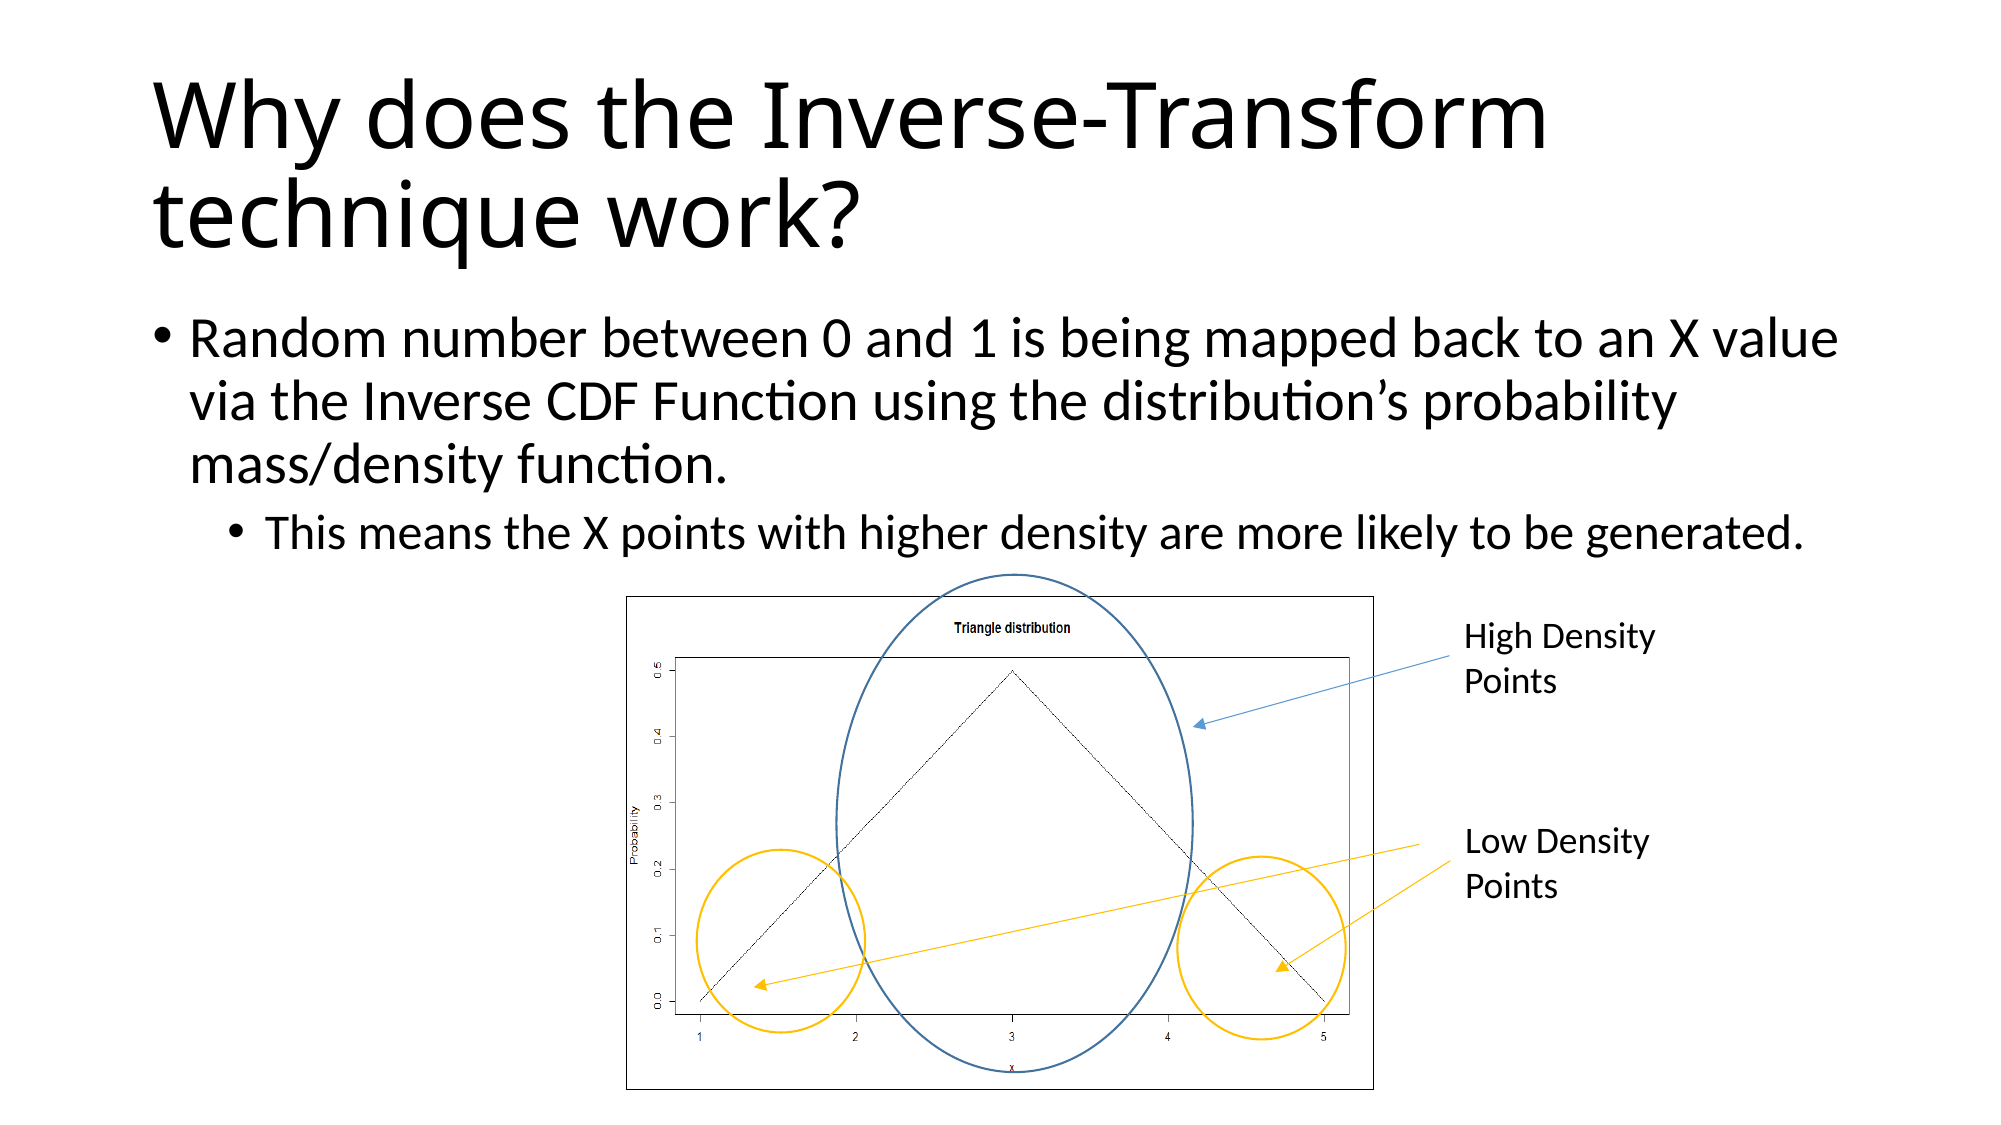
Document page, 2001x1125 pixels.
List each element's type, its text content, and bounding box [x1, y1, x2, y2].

text_box Low Density Points [1450, 808, 1674, 913]
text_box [1420, 861, 1450, 973]
picture [626, 596, 1374, 1090]
list Random number between 0 and 1 is being mapped back to an X value via the Inverse CDF Function using the distribution’s probability mass/density function. This means the X points with higher density are more likely to be generated. [137, 299, 1863, 1014]
text_box [940, 573, 1089, 596]
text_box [753, 844, 1420, 988]
text_box High Density Points [1449, 603, 1680, 709]
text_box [1192, 656, 1448, 728]
title Why does the Inverse-Transform technique work? [137, 59, 1863, 278]
